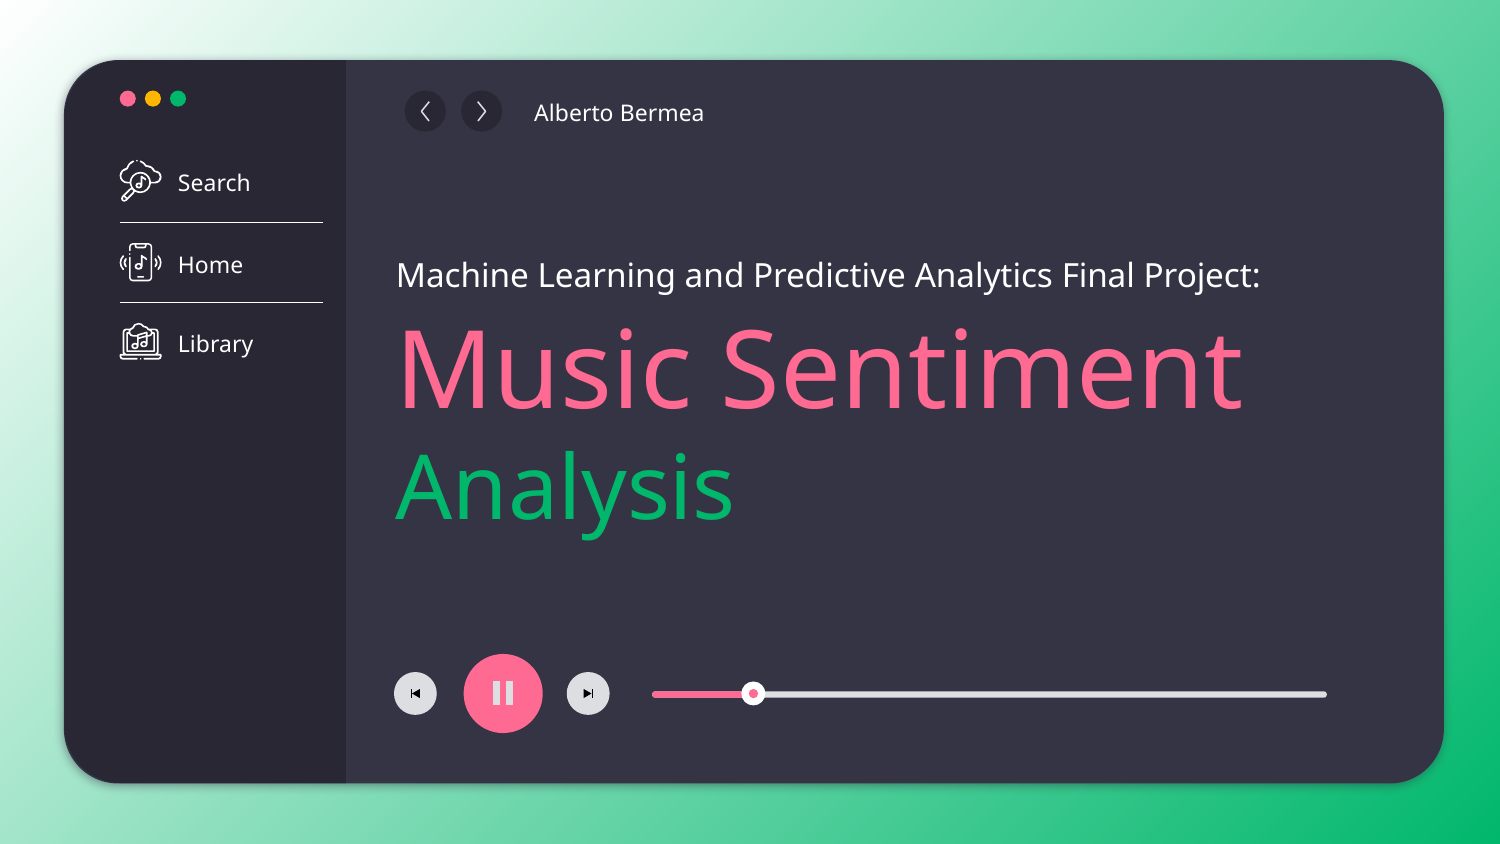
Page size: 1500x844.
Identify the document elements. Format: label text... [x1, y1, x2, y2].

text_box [404, 90, 503, 132]
text_box Alberto Bermea [534, 99, 799, 123]
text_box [118, 90, 324, 360]
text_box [393, 653, 610, 734]
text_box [651, 681, 1328, 706]
title Machine Learning and Predictive Analytics Final Project: Music Sentiment Analysis [380, 181, 1382, 538]
